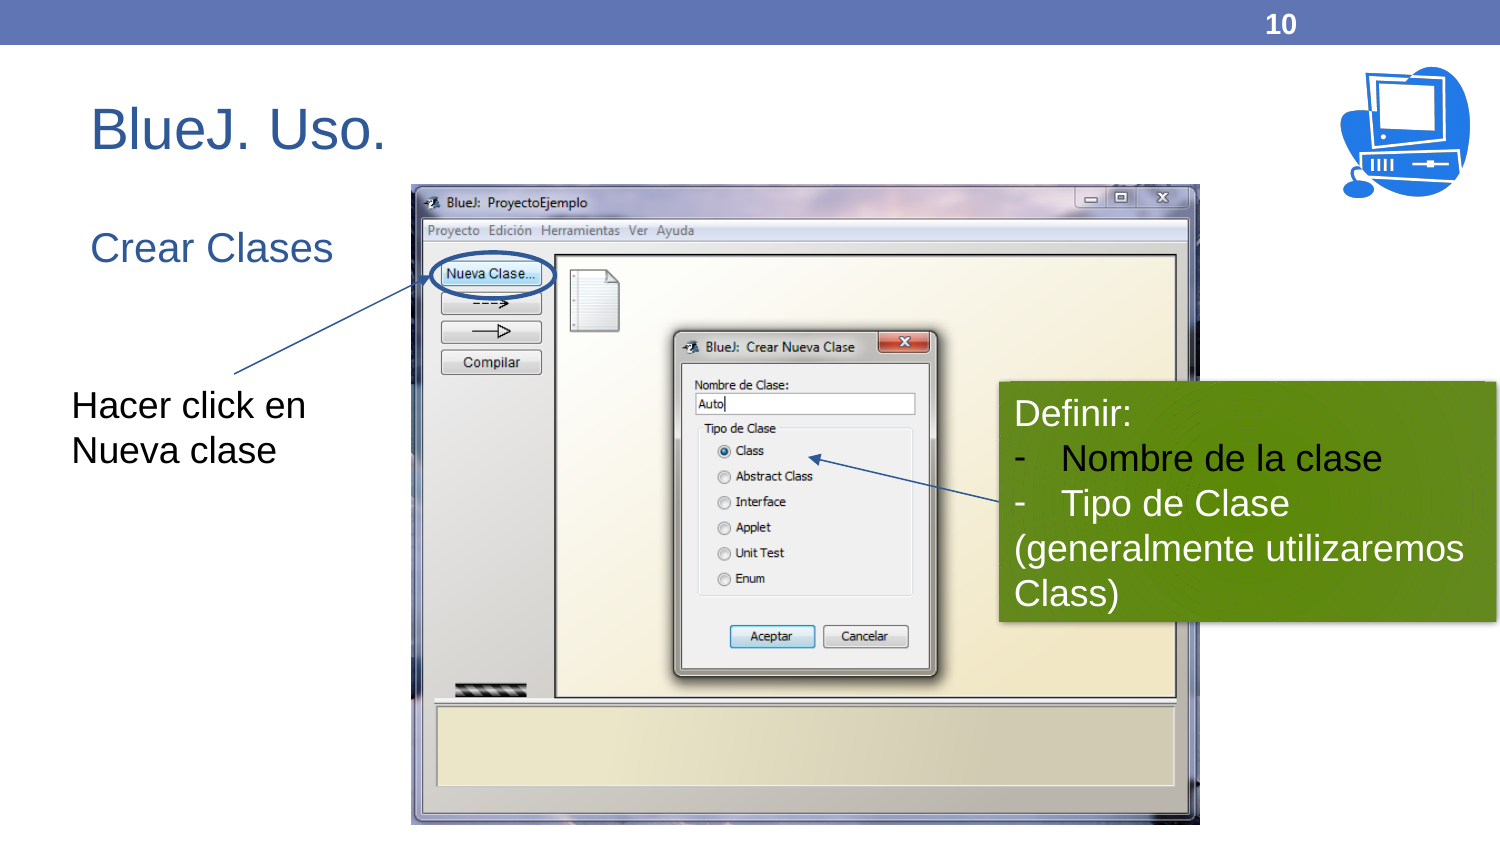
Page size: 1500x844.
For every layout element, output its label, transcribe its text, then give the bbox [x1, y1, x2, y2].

picture [1340, 66, 1474, 198]
title BlueJ. Uso. [75, 65, 1342, 188]
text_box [56, 252, 556, 481]
slide_number ‹#› [1250, 2, 1425, 43]
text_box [807, 381, 1497, 625]
picture [411, 183, 1200, 825]
list Crear Clases [75, 206, 406, 250]
